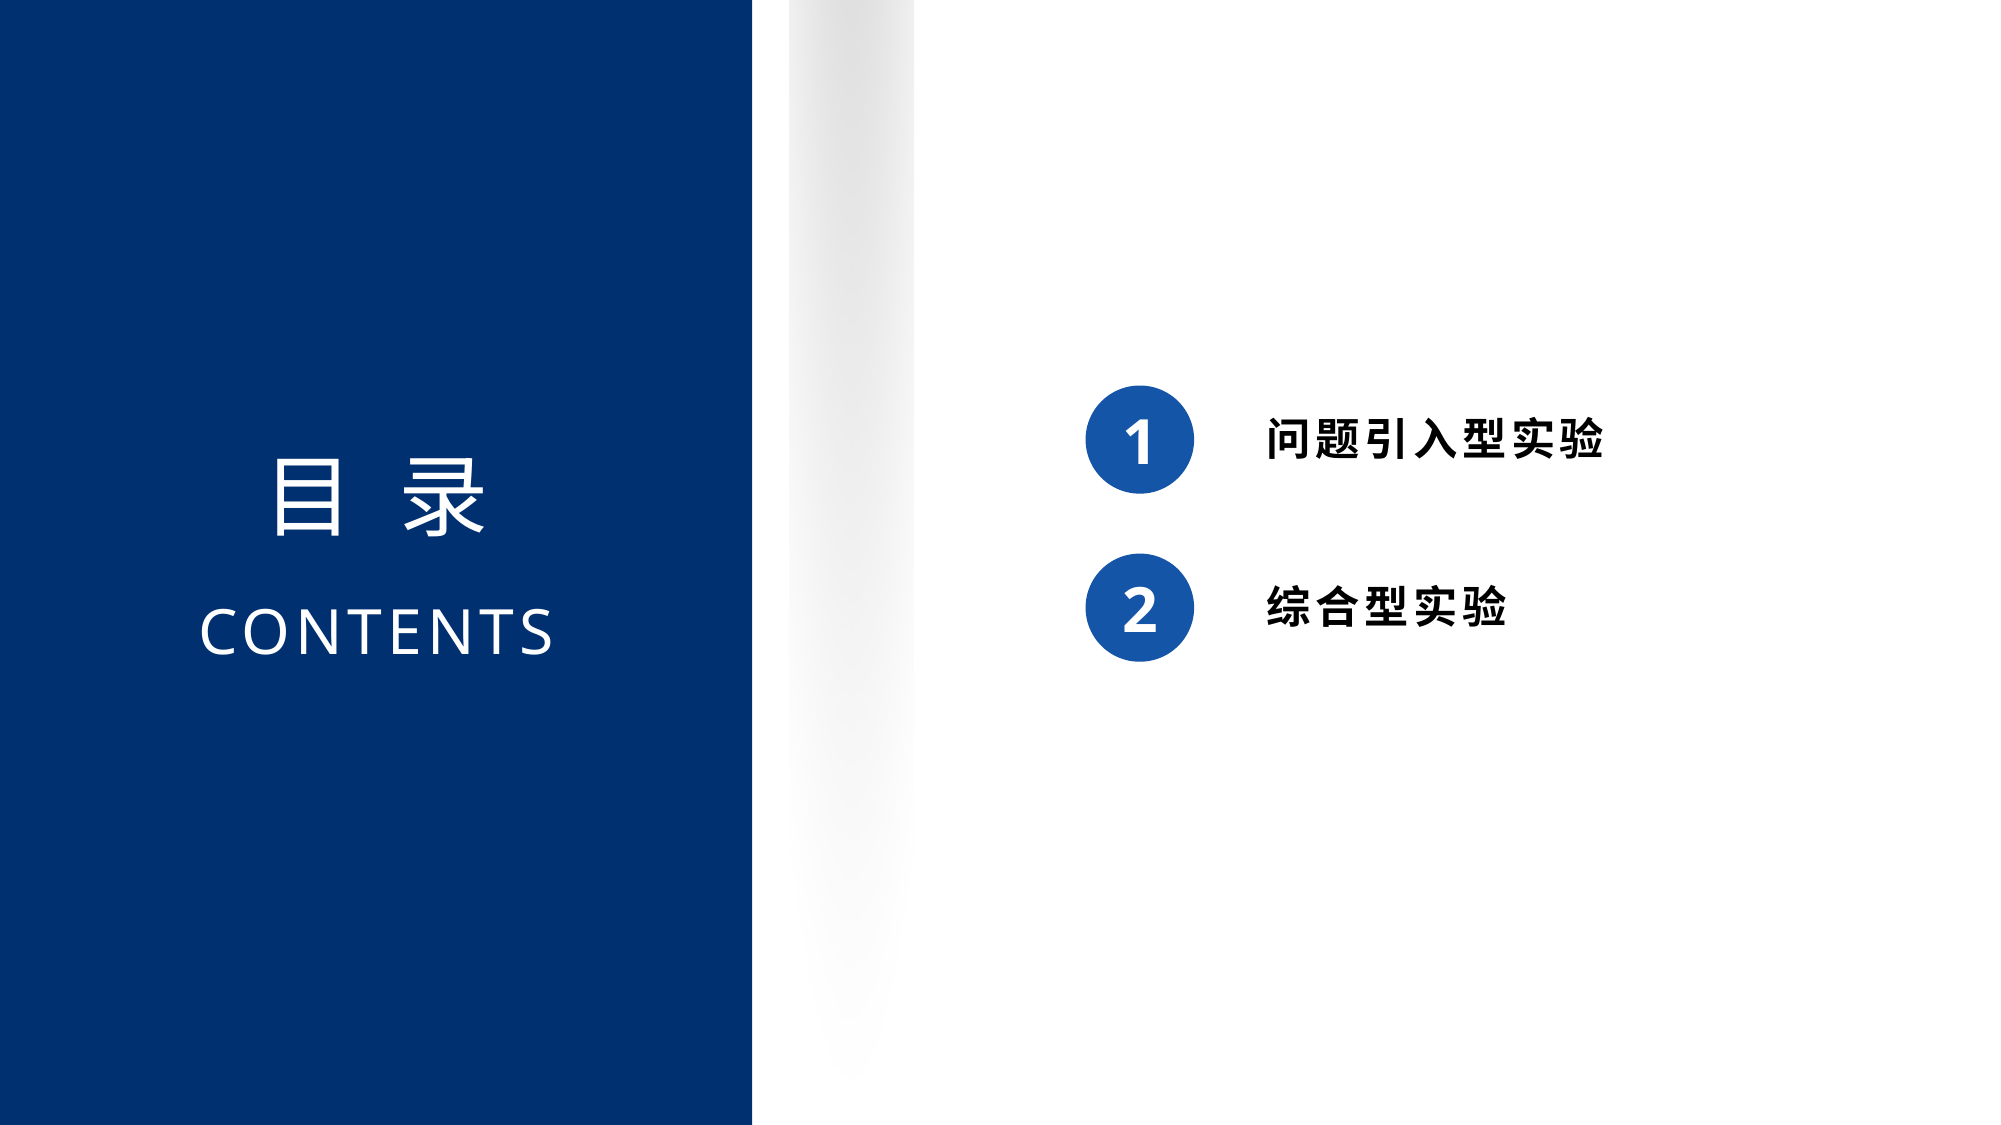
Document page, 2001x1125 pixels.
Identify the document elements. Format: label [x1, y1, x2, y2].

text_box [1085, 385, 1796, 494]
text_box [0, 0, 915, 1125]
text_box [1085, 553, 1796, 662]
text_box [78, 432, 675, 662]
